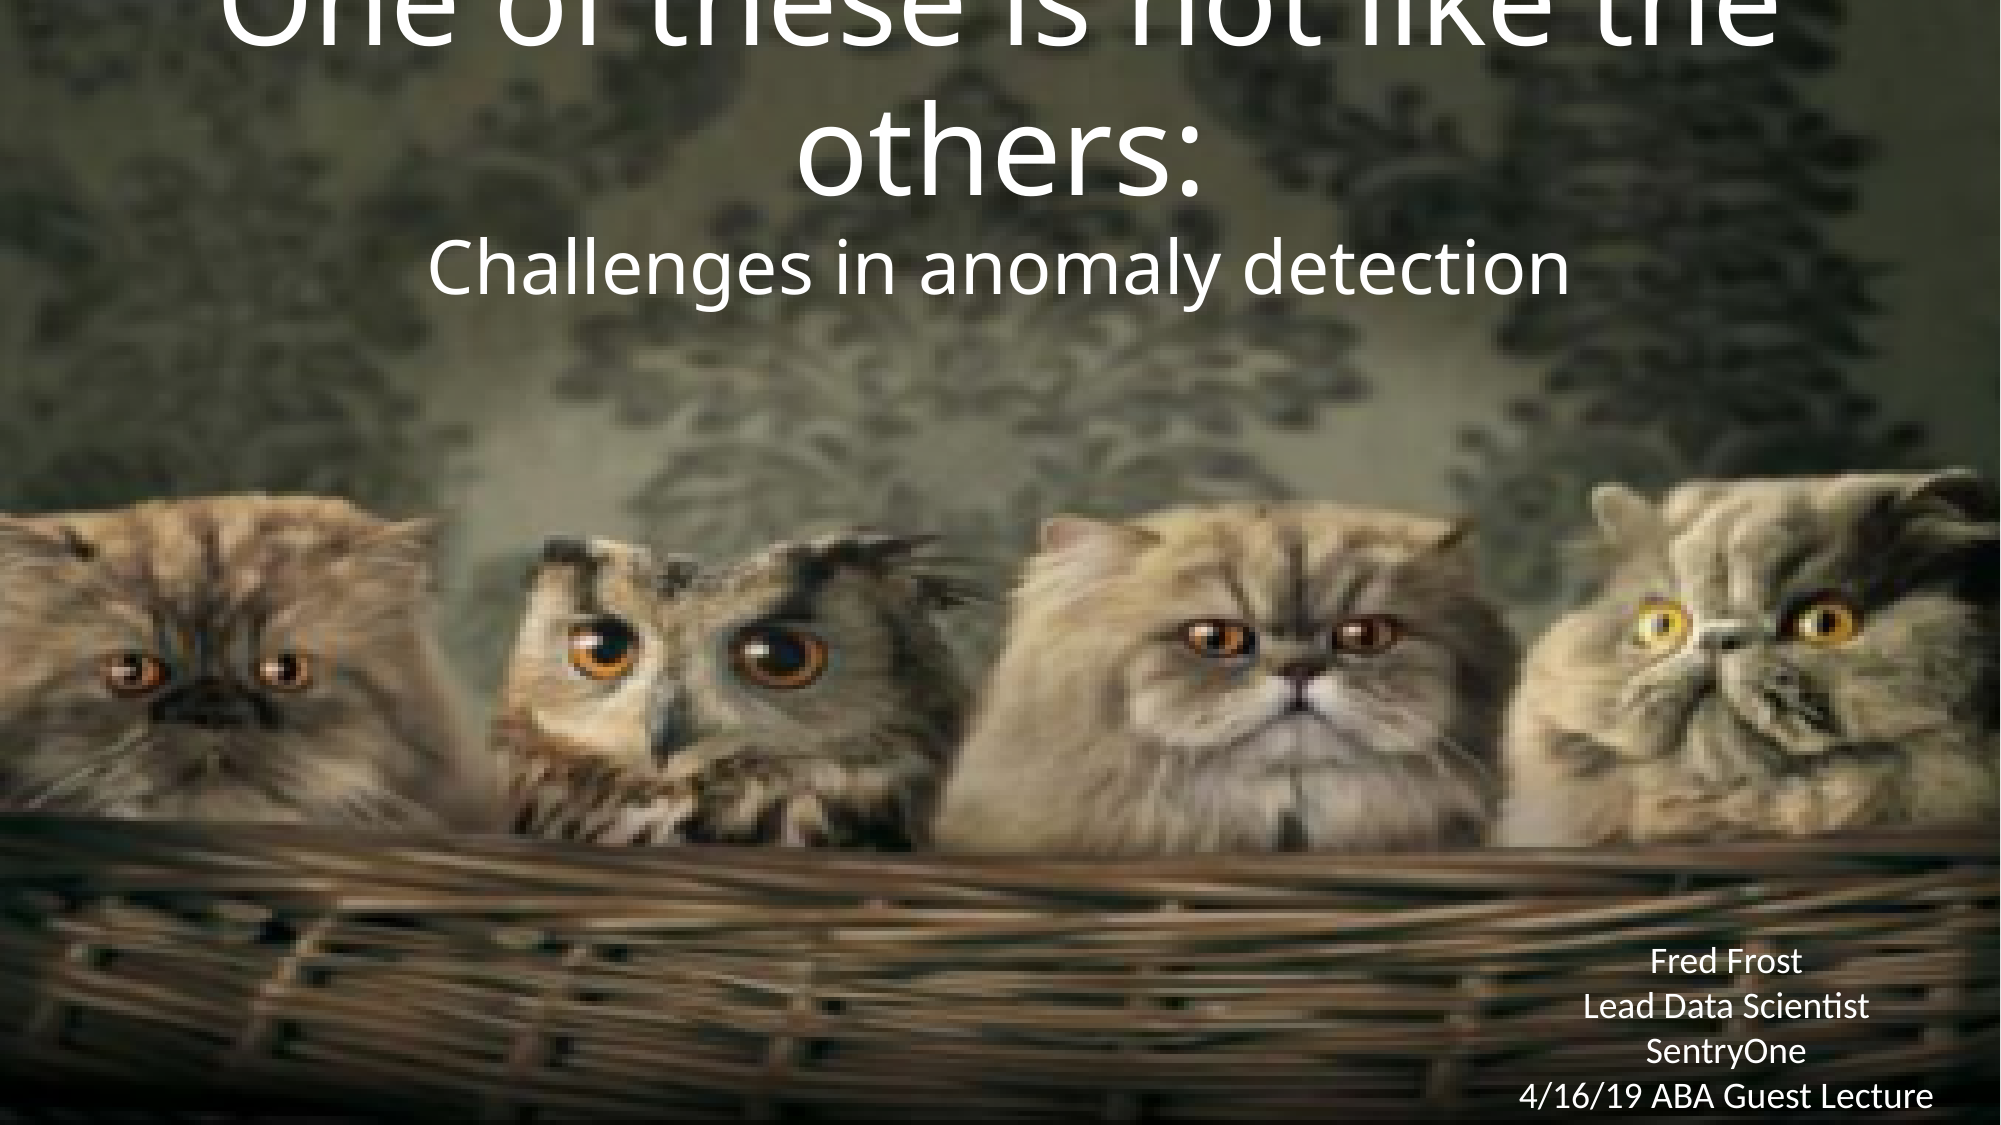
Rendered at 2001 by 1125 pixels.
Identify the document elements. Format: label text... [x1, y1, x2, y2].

subtitle Fred Frost Lead Data Scientist SentryOne 4/16/19 ABA Guest Lecture [1453, 936, 2000, 1125]
title One of these is not like the others: Challenges in anomaly detection [43, 68, 1957, 311]
picture [0, 0, 2001, 1125]
